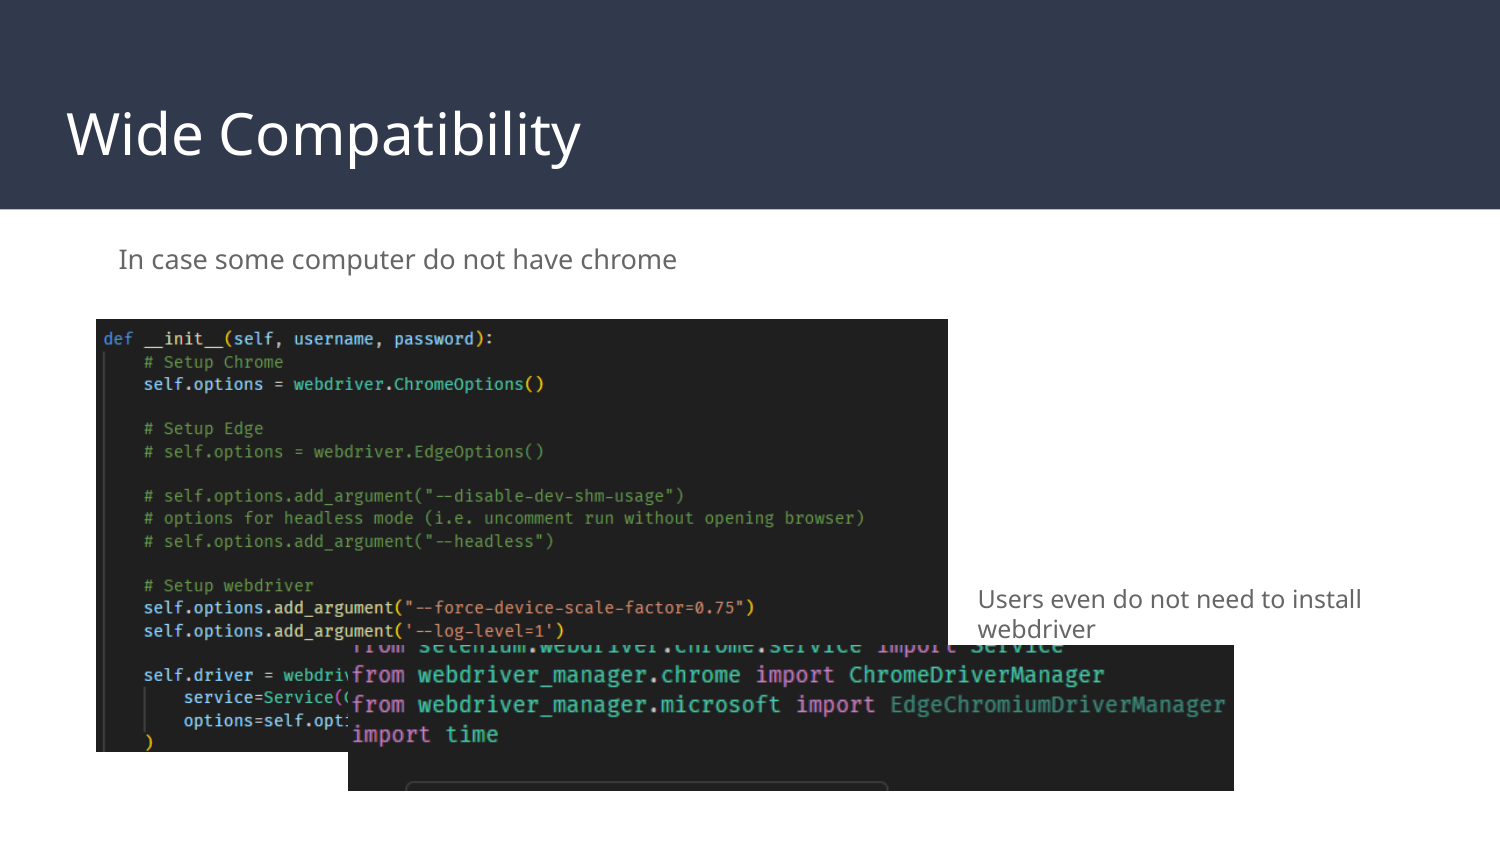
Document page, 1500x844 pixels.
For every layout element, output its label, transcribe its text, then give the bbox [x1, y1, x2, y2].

picture [95, 319, 1235, 791]
text_box Users even do not need to install webdriver [962, 568, 1500, 659]
title Wide Compatibility [51, 82, 1449, 185]
text_box In case some computer do not have chrome [103, 227, 765, 290]
